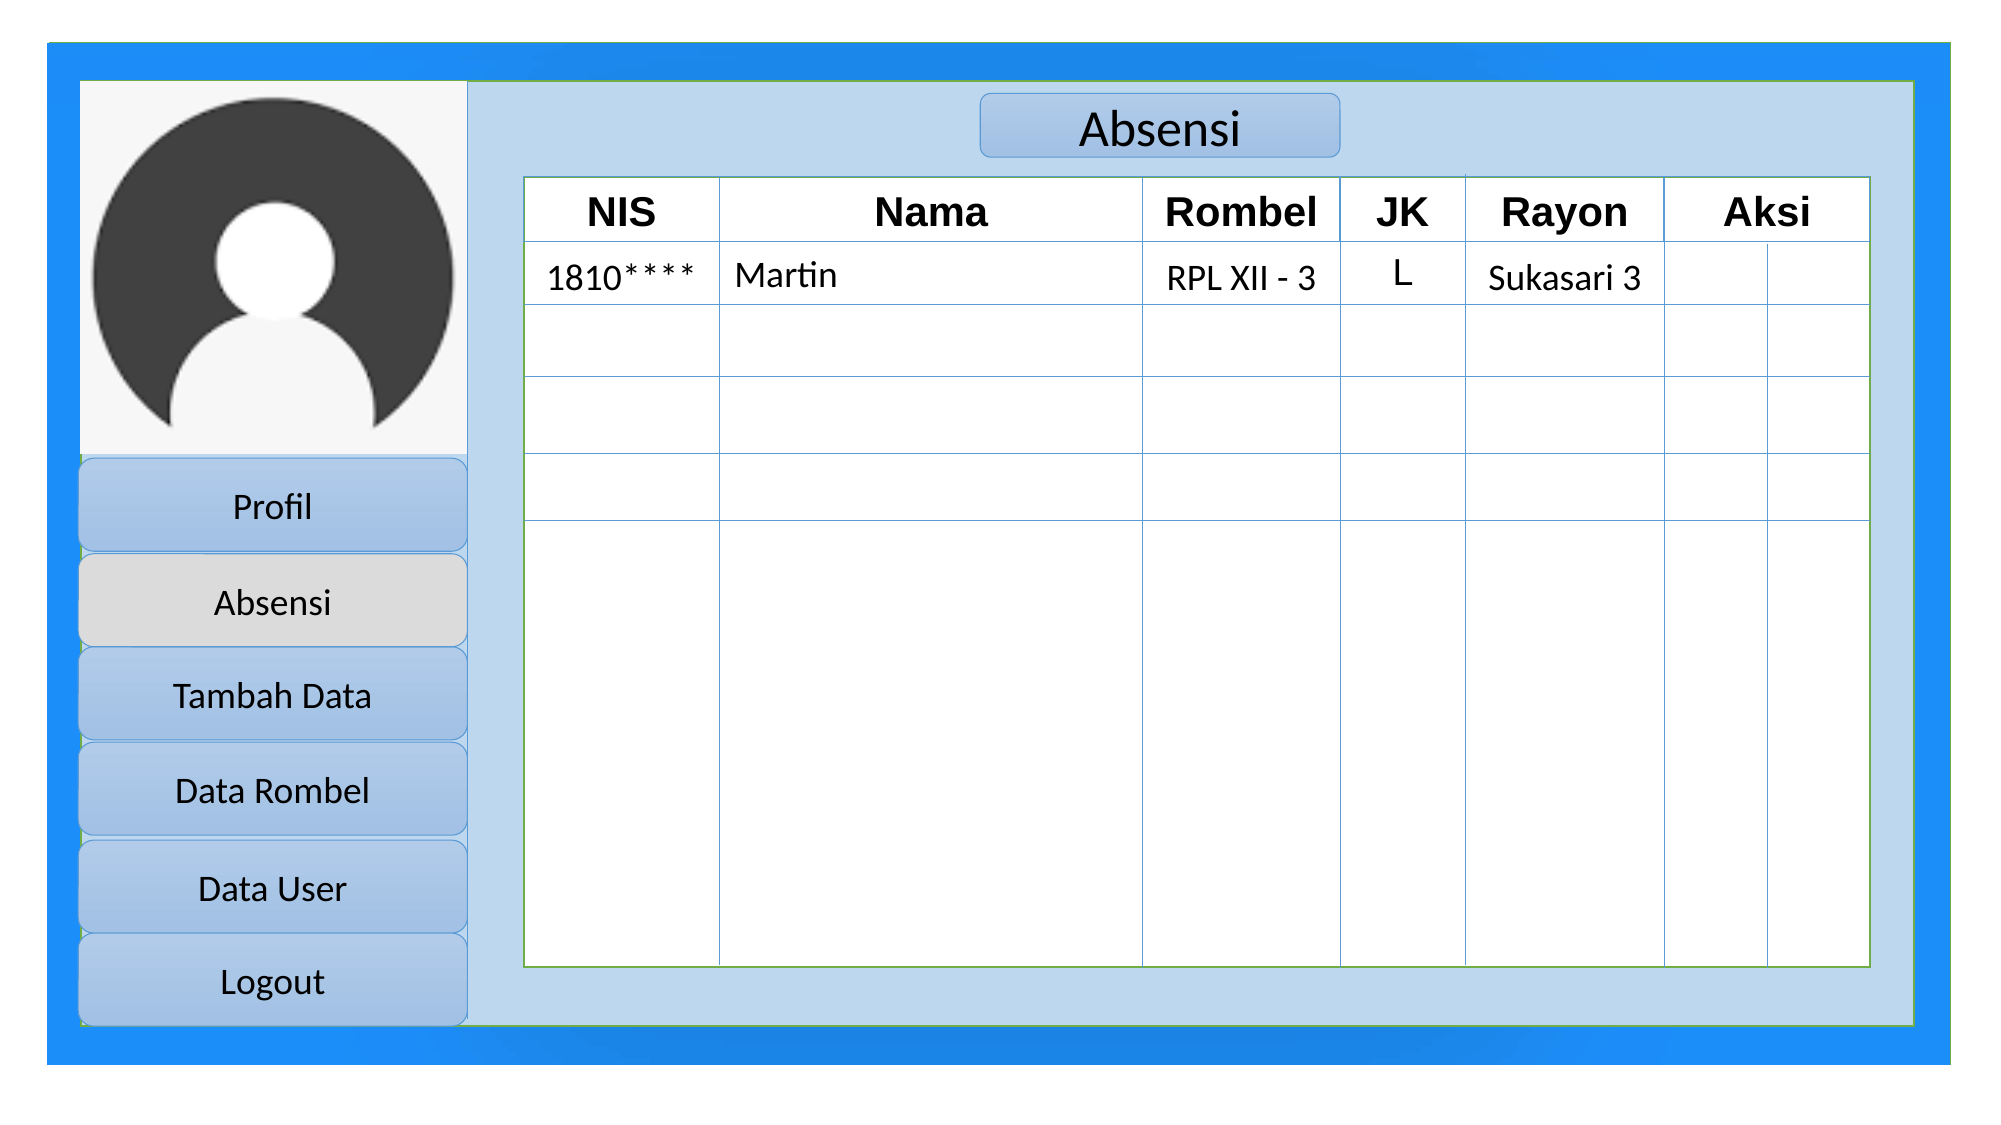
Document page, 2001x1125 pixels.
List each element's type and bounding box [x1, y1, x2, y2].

picture [47, 43, 1950, 1065]
